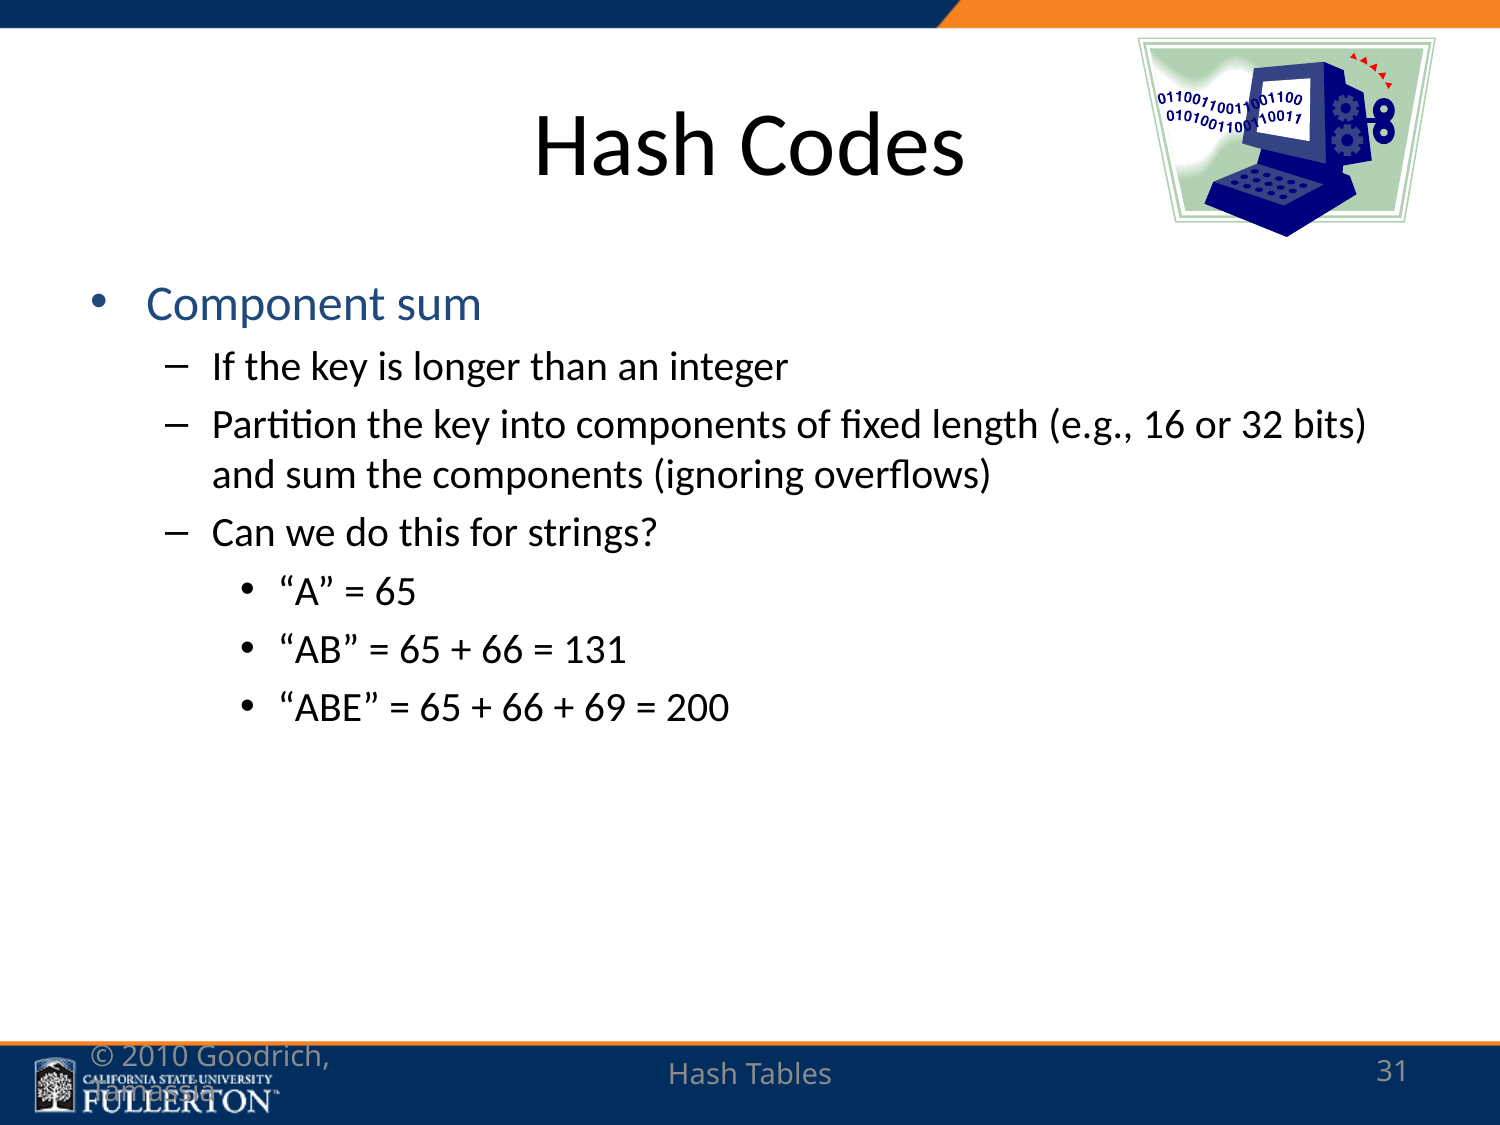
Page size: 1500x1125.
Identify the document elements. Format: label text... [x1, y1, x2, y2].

slide_number 31 [1074, 1042, 1425, 1103]
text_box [1137, 37, 1437, 238]
picture [0, 0, 1500, 1125]
slide_number © 2010 Goodrich, Tamassia [75, 1042, 425, 1103]
list Component sum If the key is longer than an integer Partition the key into components of fixed length (e.g., 16 or 32 bits) and sum the components (ignoring overflows) Can we do this for strings? “A” = 65 “AB” = 65 + 66 = 131 “ABE” = 65 + 66 + 69 = 200 [75, 262, 1425, 1005]
footer Hash Tables [512, 1042, 988, 1103]
title Hash Codes [75, 45, 1132, 233]
